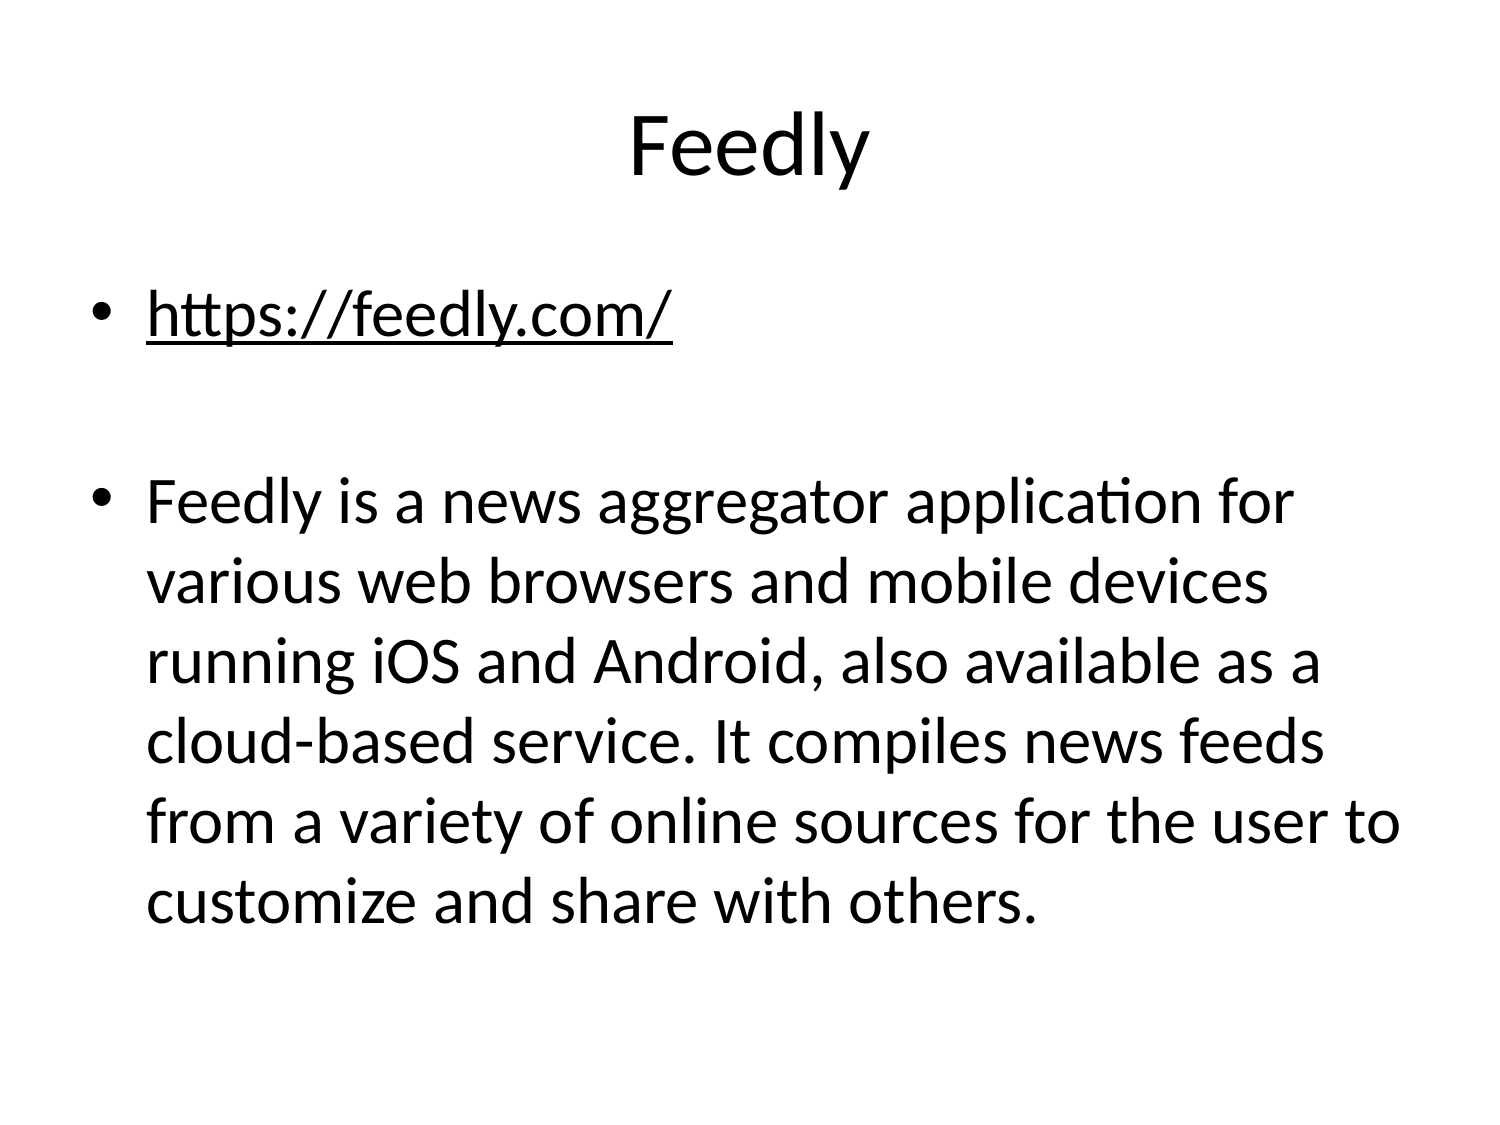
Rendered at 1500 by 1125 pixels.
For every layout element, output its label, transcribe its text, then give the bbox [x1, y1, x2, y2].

list https://feedly.com/ Feedly is a news aggregator application for various web browsers and mobile devices running iOS and Android, also available as a cloud-based service. It compiles news feeds from a variety of online sources for the user to customize and share with others. [75, 262, 1425, 1005]
title Feedly [75, 45, 1425, 233]
